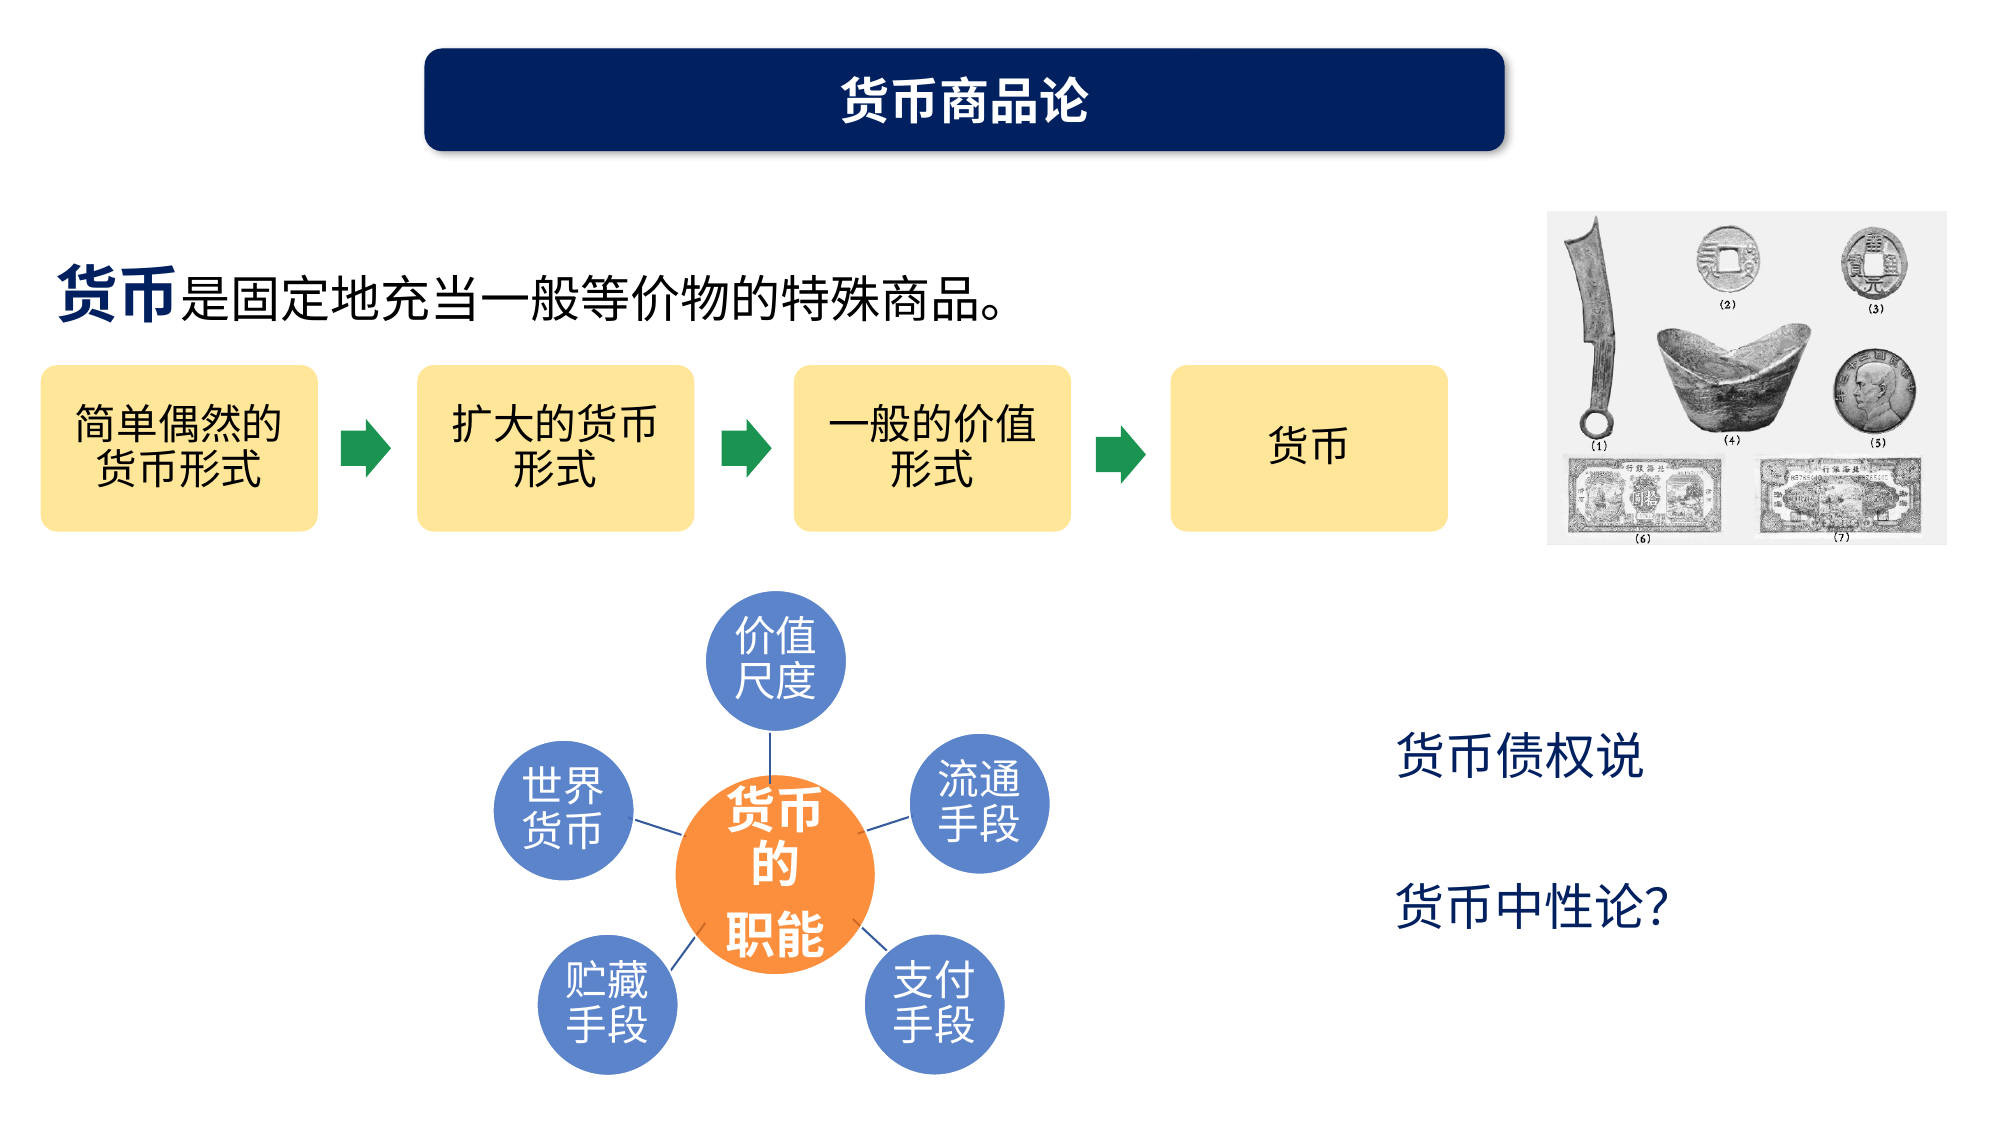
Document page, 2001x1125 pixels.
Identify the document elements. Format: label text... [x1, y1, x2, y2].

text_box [40, 365, 1448, 532]
text_box 货币是固定地充当一般等价物的特殊商品。 [40, 232, 1151, 338]
text_box 货币中性论？ [1379, 856, 1945, 943]
text_box 货币债权说 [1380, 705, 1946, 793]
text_box 货币商品论 [424, 48, 1505, 152]
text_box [492, 589, 1051, 1076]
picture [1547, 211, 1947, 545]
